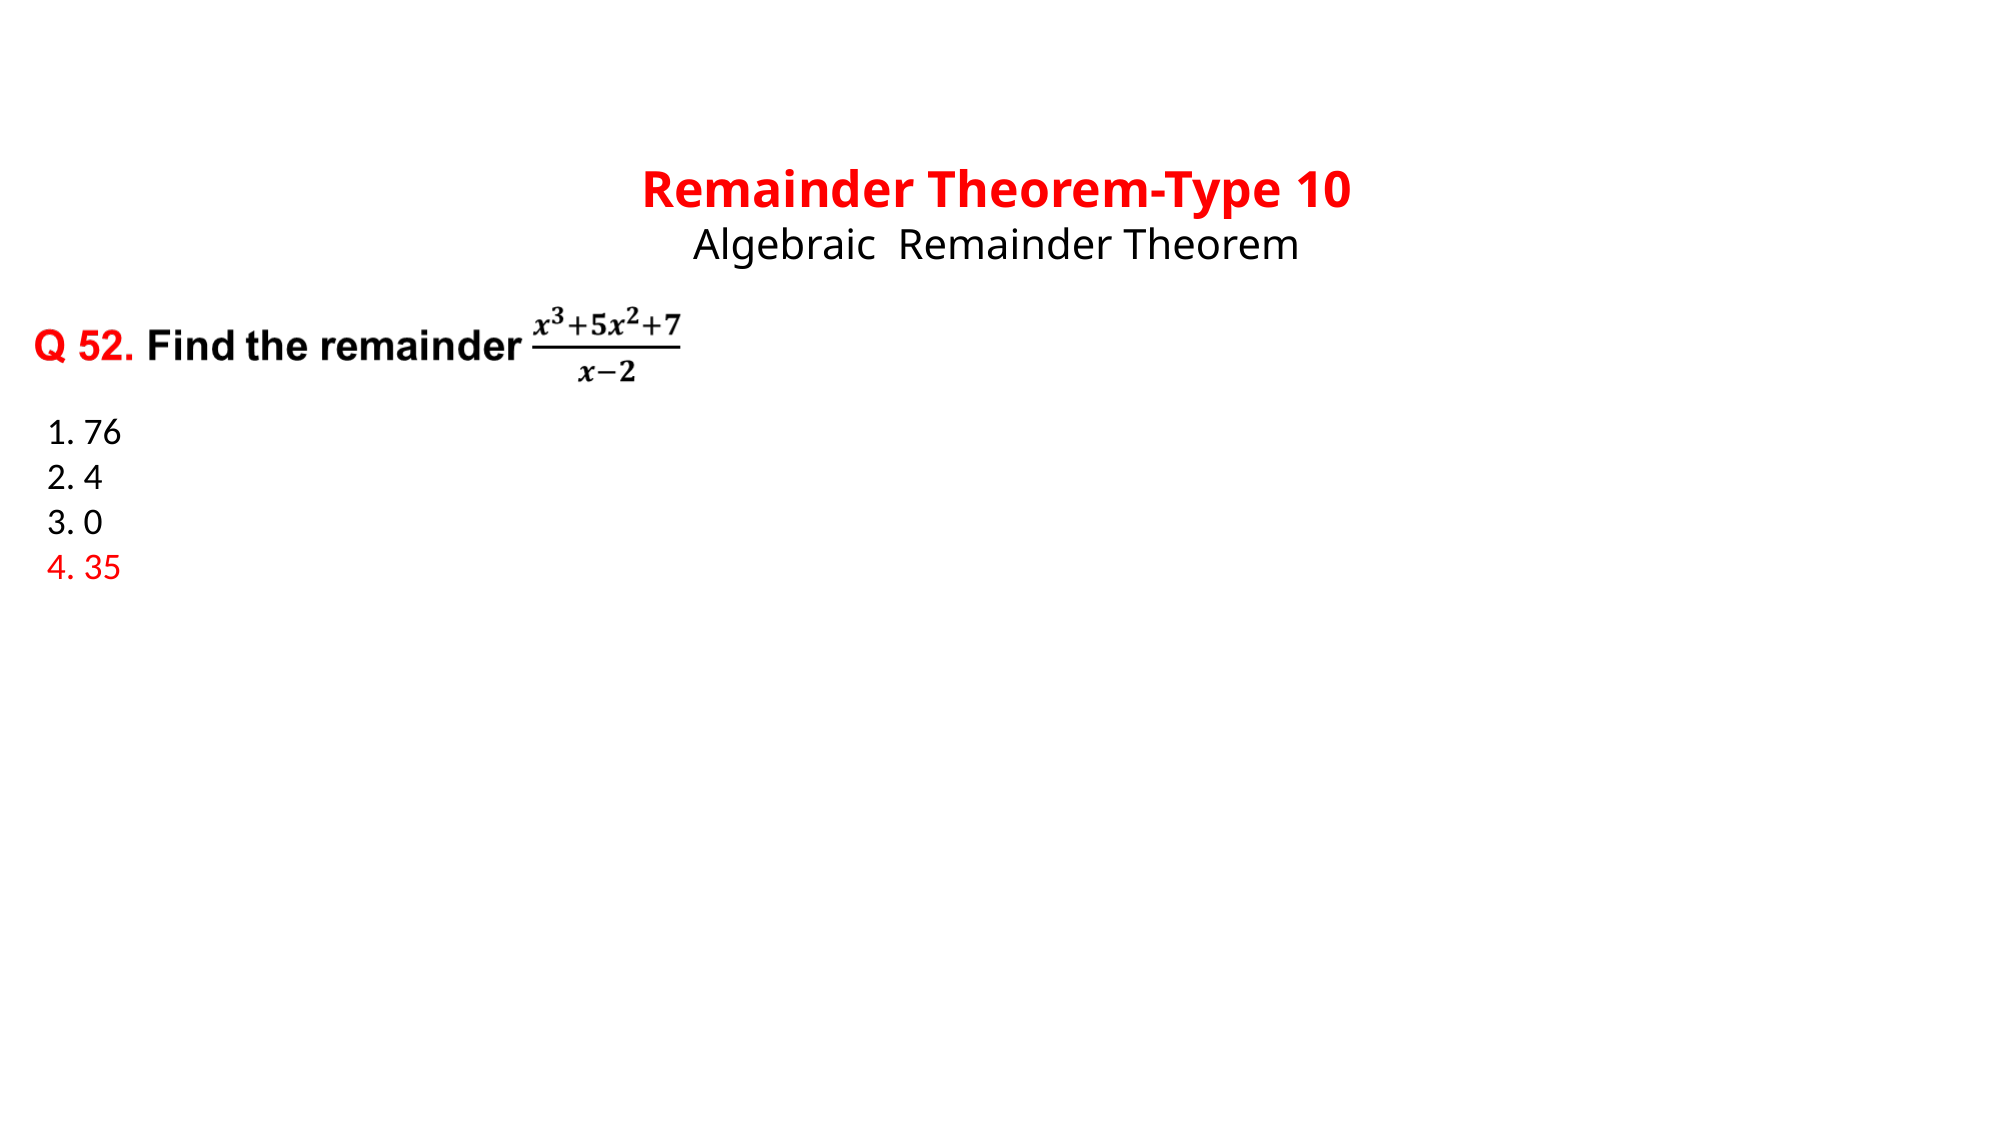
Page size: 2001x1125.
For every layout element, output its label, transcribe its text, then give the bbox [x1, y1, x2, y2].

text_box 1. 76 2. 4 3. 0 4. 35 [31, 399, 1032, 595]
text_box Remainder Theorem-Type 10 Algebraic Remainder Theorem [139, 150, 1855, 276]
text_box [18, 293, 2000, 453]
